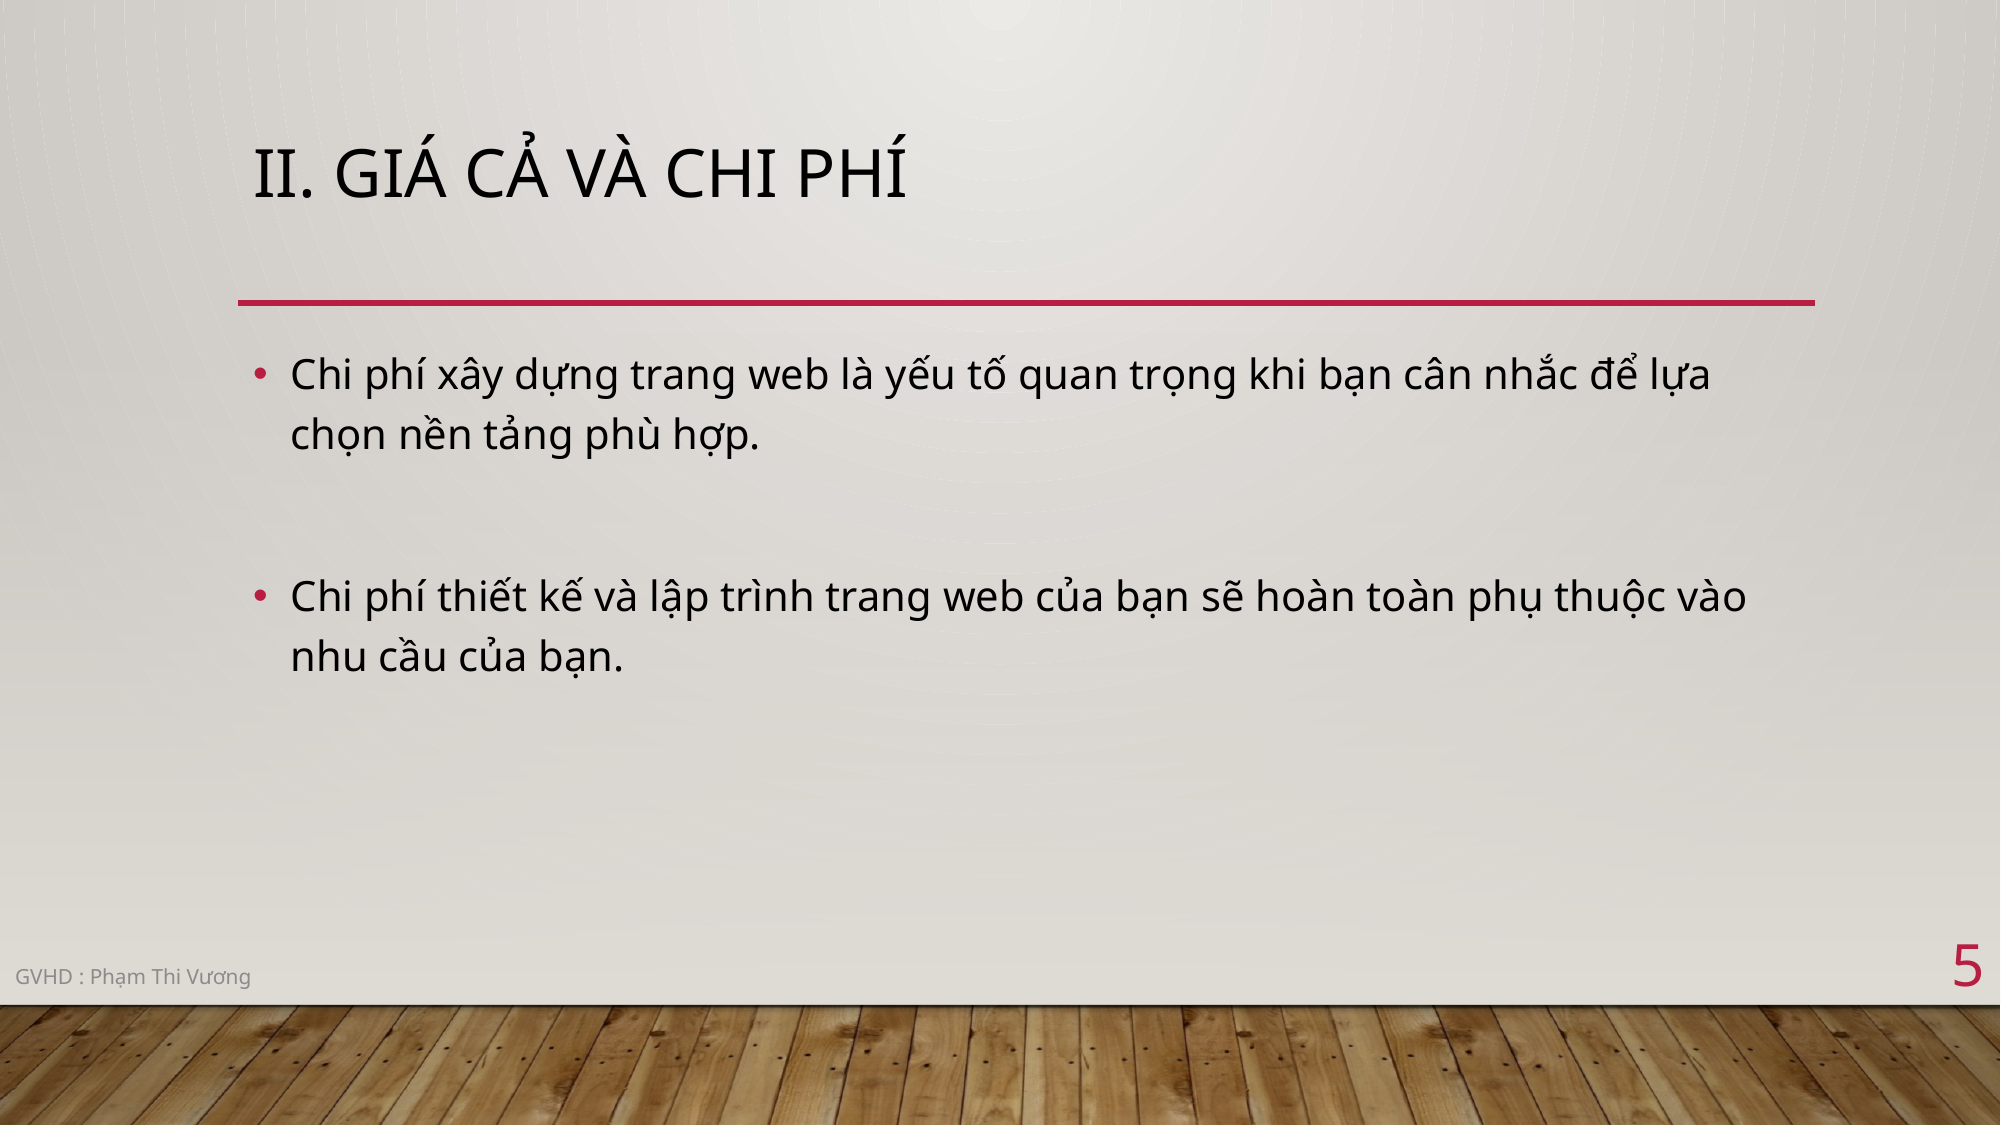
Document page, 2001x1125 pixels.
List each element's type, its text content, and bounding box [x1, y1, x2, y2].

list Chi phí xây dựng trang web là yếu tố quan trọng khi bạn cân nhắc để lựa chọn nền tảng phù hợp. Chi phí thiết kế và lập trình trang web của bạn sẽ hoàn toàn phụ thuộc vào nhu cầu của bạn. [238, 330, 1814, 897]
picture [0, 1005, 2000, 1125]
slide_number 5 [1866, 920, 2000, 1004]
title II. Giá cả và chi phí [238, 131, 1814, 305]
footer GVHD : Phạm Thi Vương [0, 952, 975, 1004]
